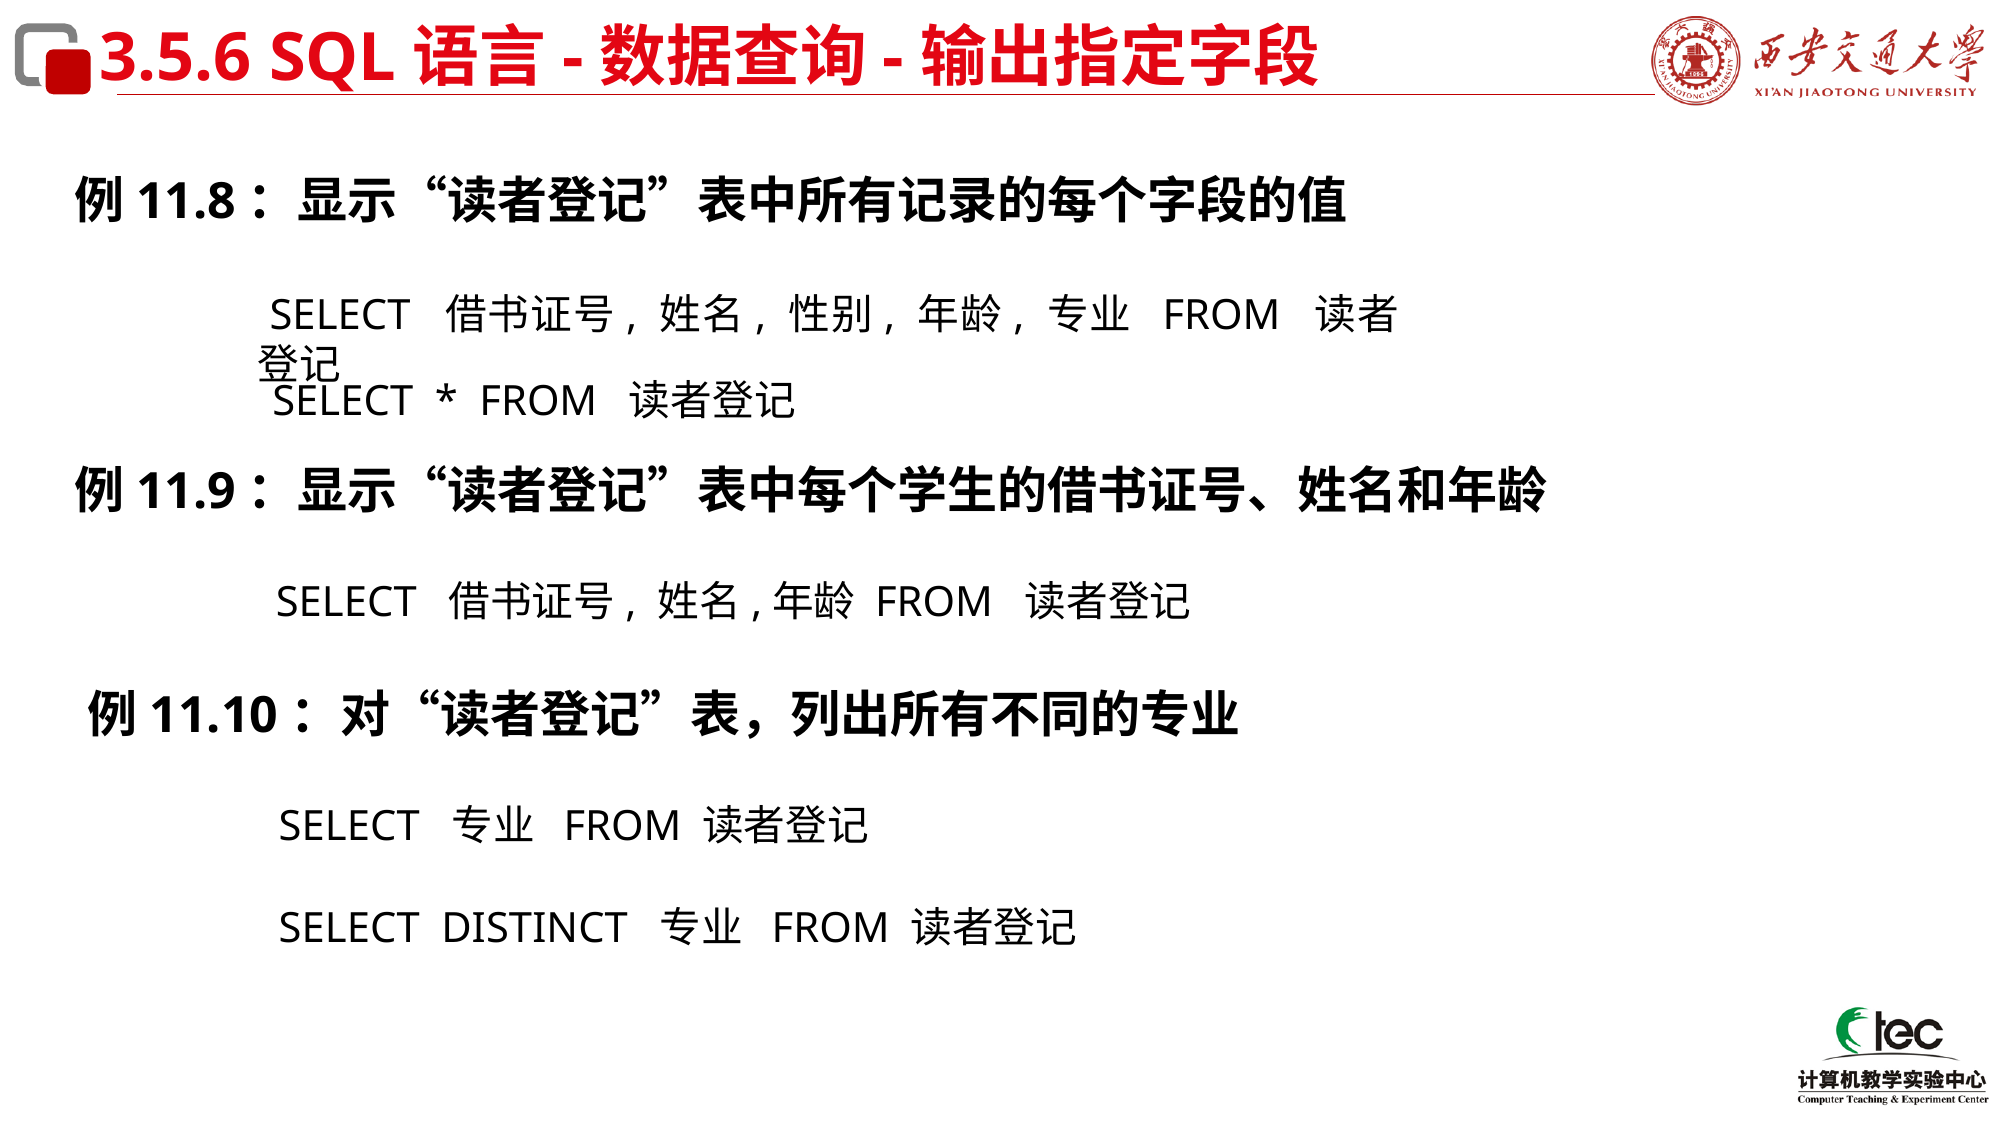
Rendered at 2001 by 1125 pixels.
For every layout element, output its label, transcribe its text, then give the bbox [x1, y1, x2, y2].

text_box 例11.8：显示“读者登记”表中所有记录的每个字段的值 [59, 161, 1598, 236]
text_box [19, 27, 91, 95]
text_box 3.5.6 SQL语言-数据查询-输出指定字段 [84, 6, 1336, 102]
text_box 例11.10：对“读者登记”表，列出所有不同的专业 [73, 674, 1612, 750]
text_box 查询是SQL语言中非常重要的操作，它能够完成多种查询任务，例如查询满足条件的记录、查询时进行统计计算、也可以对记录排序等，当结合函数进行查询时，可完成更多的诸如计算的功能。 [45, 152, 1936, 348]
text_box SELECT DISTINCT 专业 FROM 读者登记 [263, 893, 1435, 958]
text_box SELECT 专业 FROM 读者登记 [263, 791, 1435, 857]
text_box SELECT 借书证号, 姓名, 性别, 年龄, 专业 FROM 读者登记 [243, 280, 1414, 396]
text_box 例11.9：显示“读者登记”表中每个学生的借书证号、姓名和年龄 [59, 450, 1598, 526]
picture [1647, 12, 1995, 109]
text_box SELECT * FROM 读者登记 [257, 366, 1429, 431]
picture [1788, 993, 2000, 1125]
text_box SELECT 借书证号, 姓名,年龄 FROM 读者登记 [250, 567, 1421, 633]
